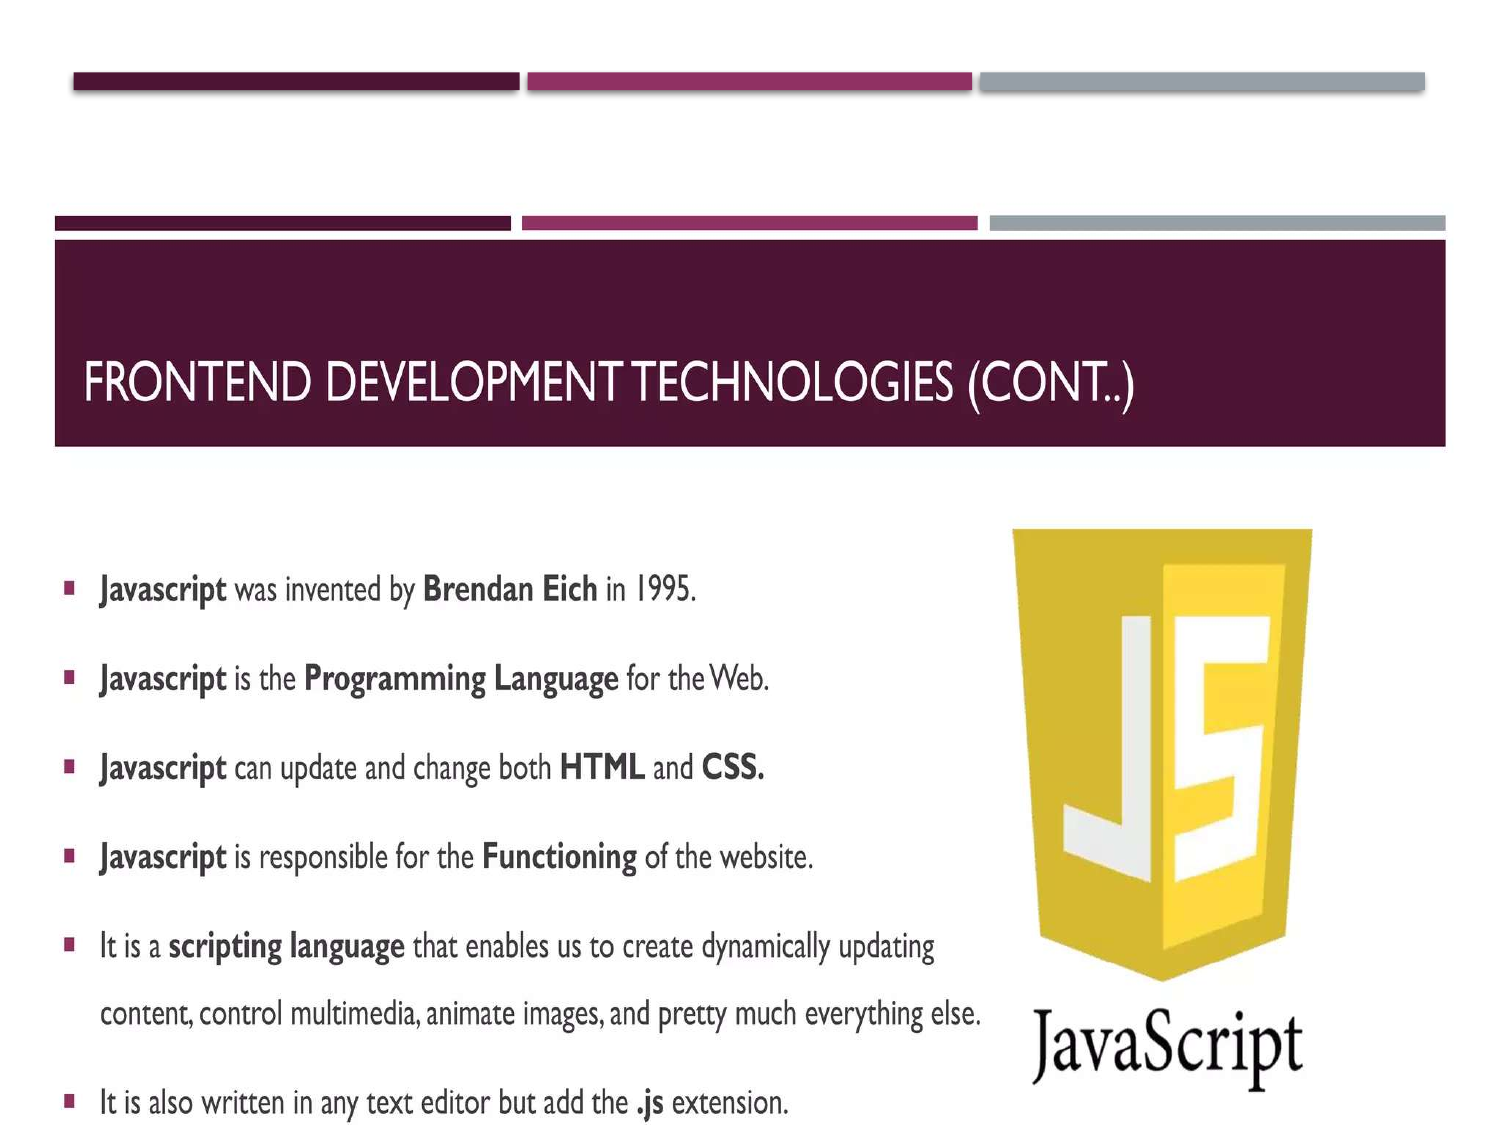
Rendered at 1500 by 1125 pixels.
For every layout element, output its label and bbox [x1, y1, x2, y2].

picture [0, 140, 1500, 1125]
